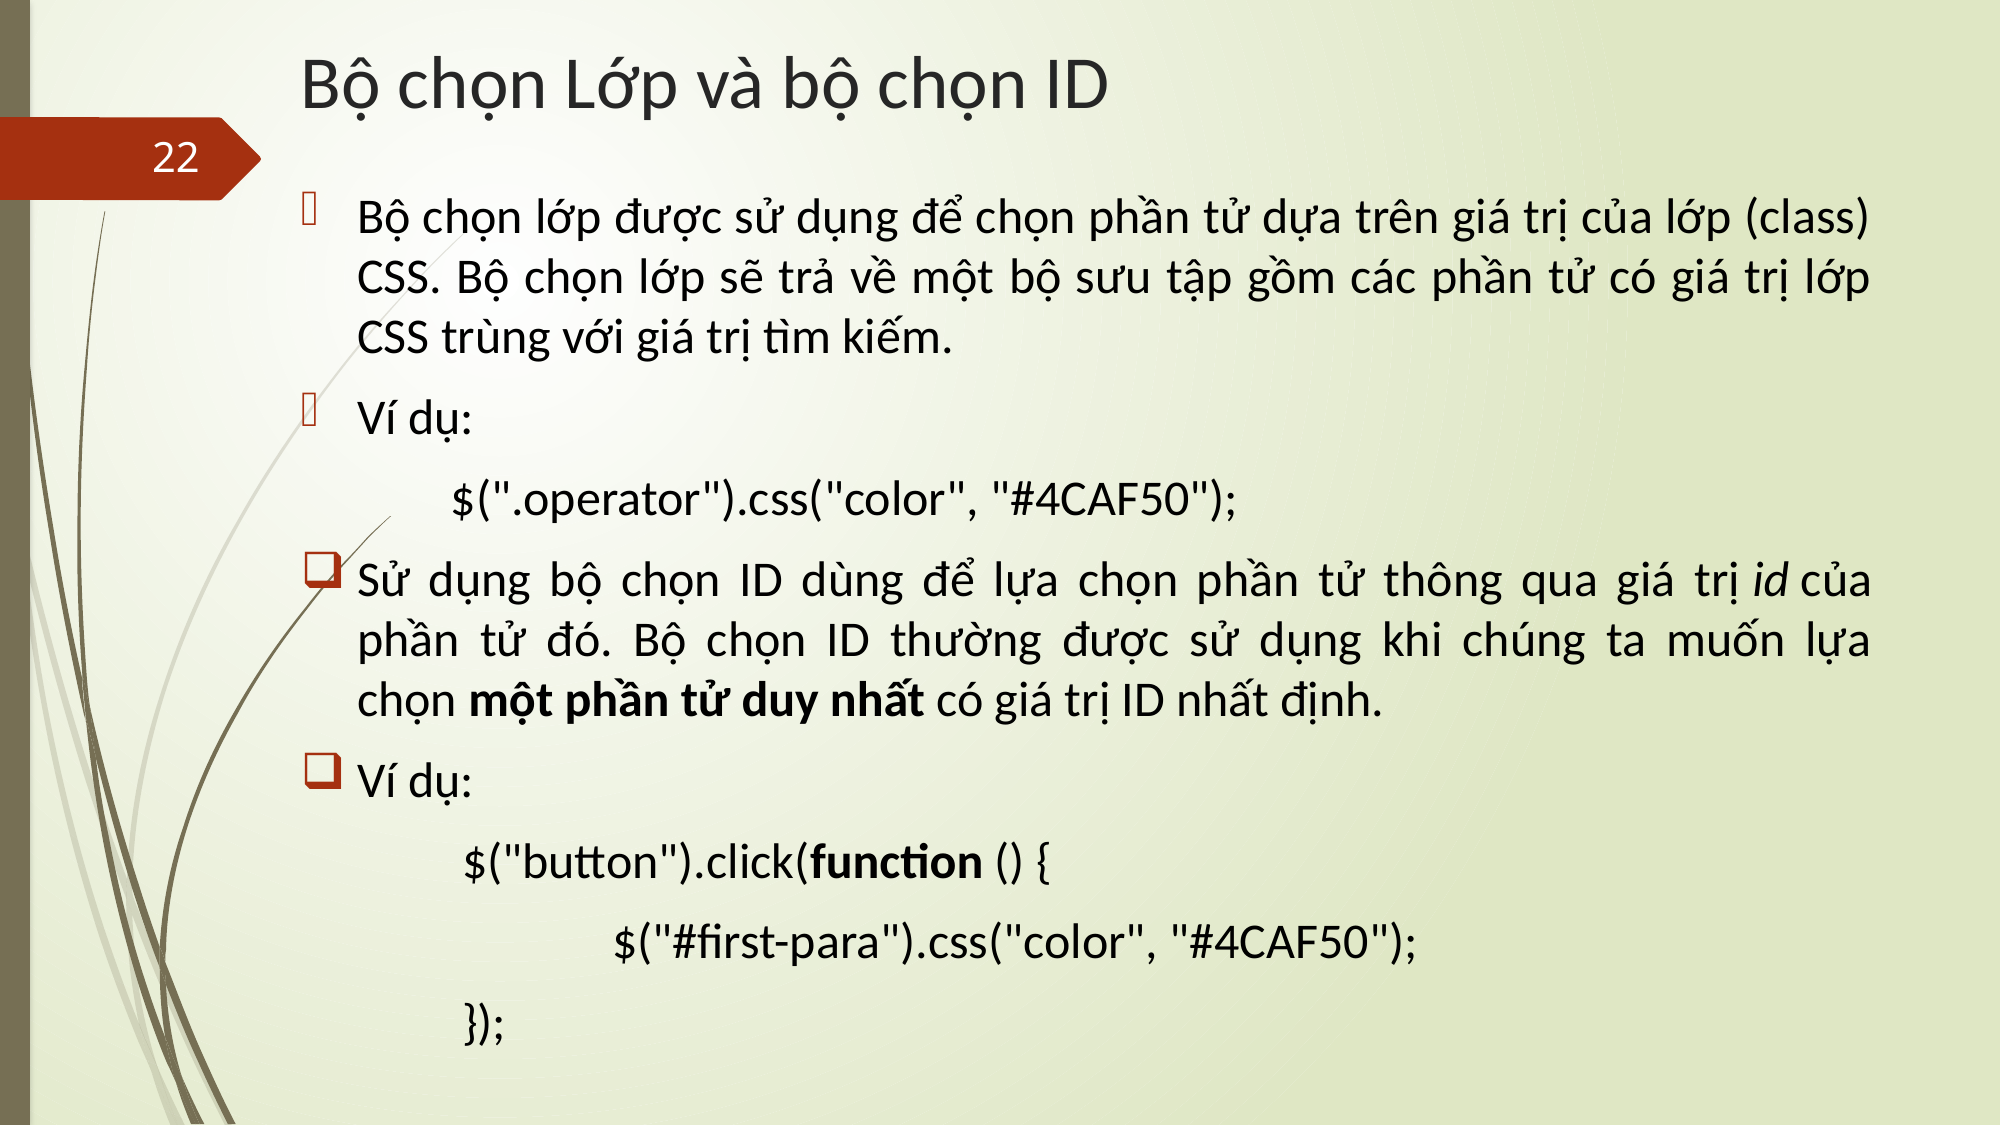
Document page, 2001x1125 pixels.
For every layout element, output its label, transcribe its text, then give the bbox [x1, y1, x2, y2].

list Bộ chọn lớp được sử dụng để chọn phần tử dựa trên giá trị của lớp (class) CSS. Bộ chọn lớp sẽ trả về một bộ sưu tập gồm các phần tử có giá trị lớp CSS trùng với giá trị tìm kiếm. Ví dụ: $(".operator").css("color", "#4CAF50"); Sử dụng bộ chọn ID dùng để lựa chọn phần tử thông qua giá trị id của phần tử đó. Bộ chọn ID thường được sử dụng khi chúng ta muốn lựa chọn một phần tử duy nhất có giá trị ID nhất định. Ví dụ: $("button").click(function () { $("#first-para").css("color", "#4CAF50"); }); [285, 176, 1888, 1053]
title Bộ chọn Lớp và bộ chọn ID [285, 26, 1748, 135]
slide_number 22 [87, 129, 216, 190]
